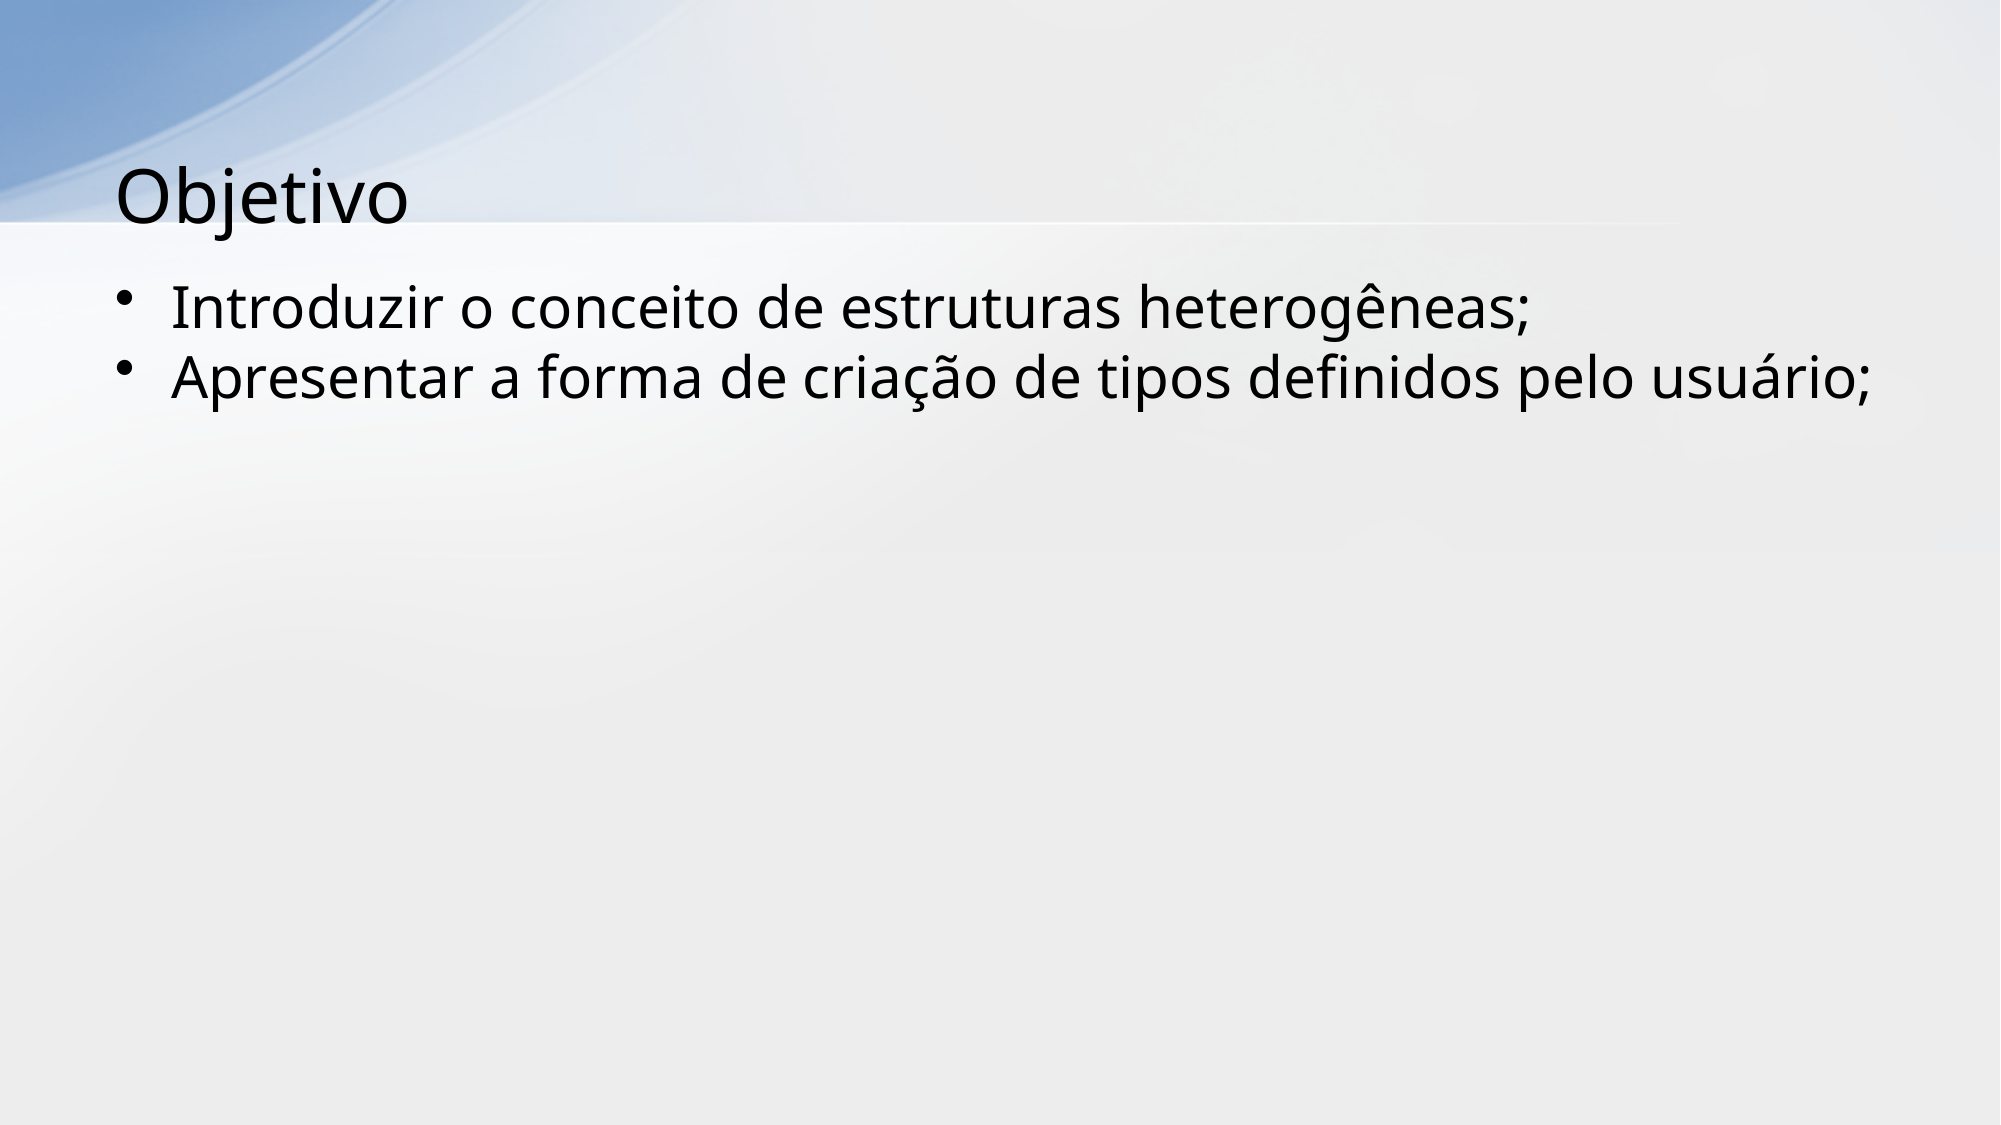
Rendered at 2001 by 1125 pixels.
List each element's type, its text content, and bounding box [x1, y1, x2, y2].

title Objetivo [99, 58, 1900, 247]
list Introduzir o conceito de estruturas heterogêneas; Apresentar a forma de criação de tipos definidos pelo usuário; [99, 262, 1900, 1005]
picture [0, 0, 2000, 1125]
